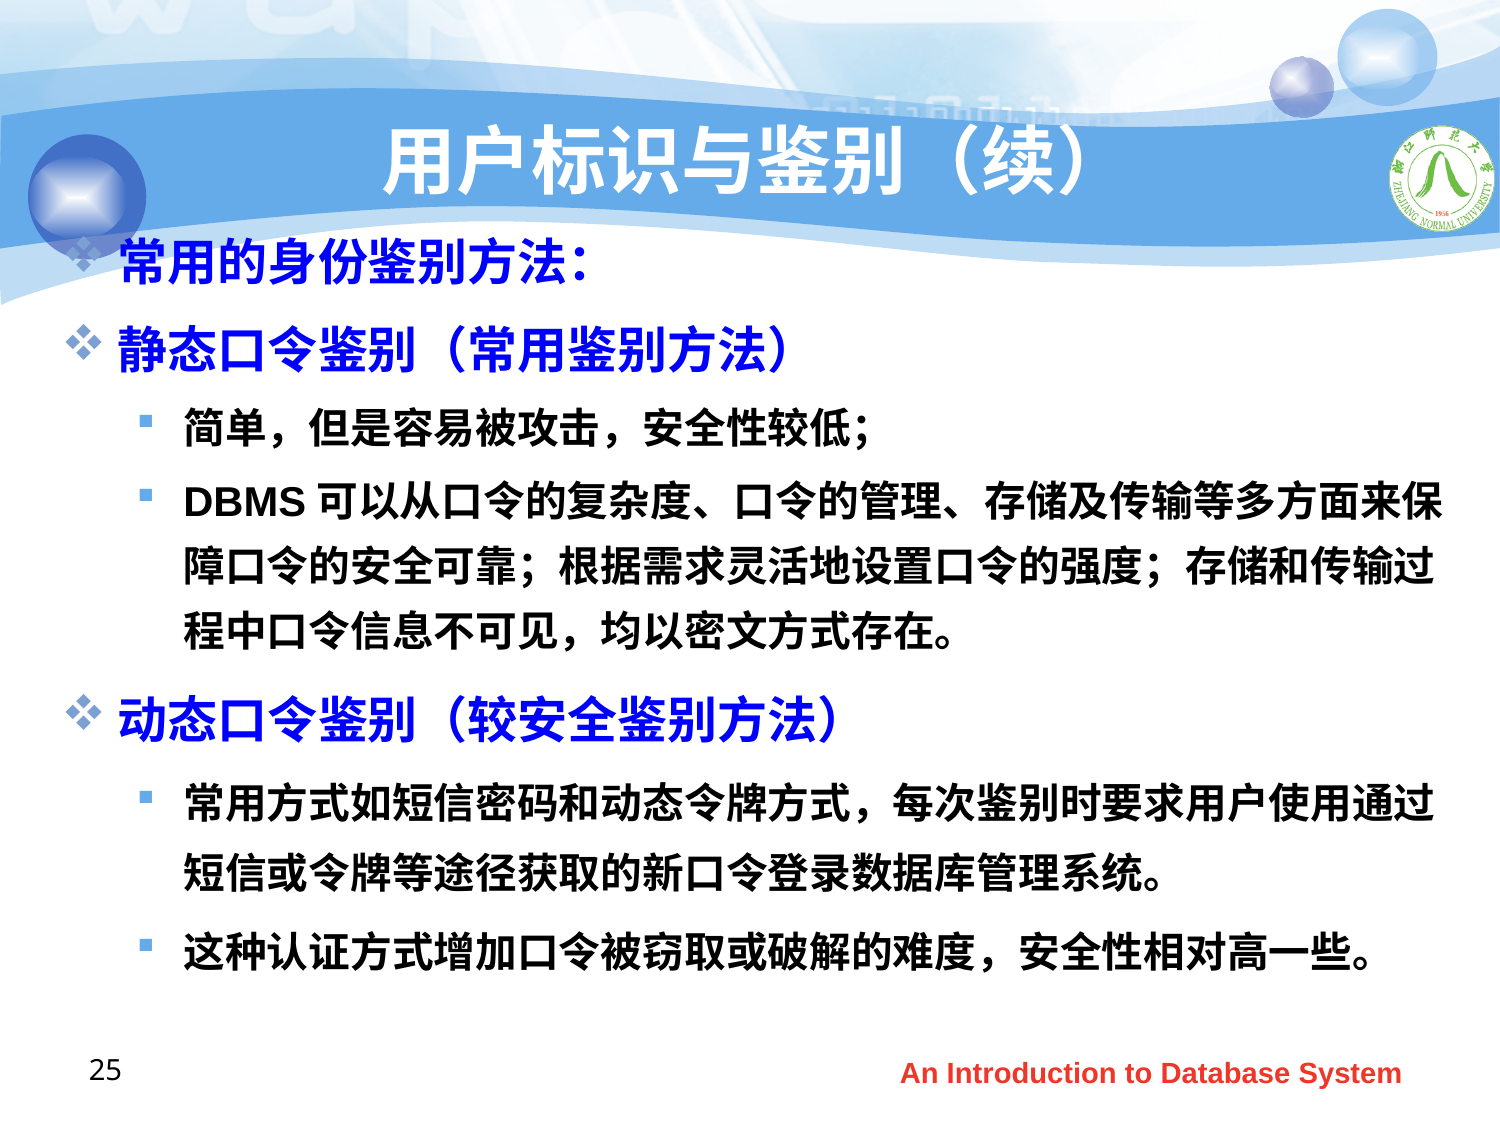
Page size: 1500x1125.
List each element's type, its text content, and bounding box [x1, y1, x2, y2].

picture [0, 0, 1500, 112]
title 用户标识与鉴别（续） [150, 112, 1363, 204]
slide_number 25 [41, 1023, 138, 1099]
list 常用的身份鉴别方法： 静态口令鉴别（常用鉴别方法） 简单，但是容易被攻击，安全性较低； DBMS可以从口令的复杂度、口令的管理、存储及传输等多方面来保障口令的安全可靠；根据需求灵活地设置口令的强度；存储和传输过程中口令信息不可见，均以密文方式存在。 动态口令鉴别（较安全鉴别方法） 常用方式如短信密码和动态令牌方式，每次鉴别时要求用户使用通过短信或令牌等途径获取的新口令登录数据库管理系统。 这种认证方式增加口令被窃取或破解的难度，安全性相对高一些。 [46, 204, 1459, 1000]
picture [1388, 125, 1495, 232]
footer An Introduction to Database System [856, 1046, 1447, 1100]
